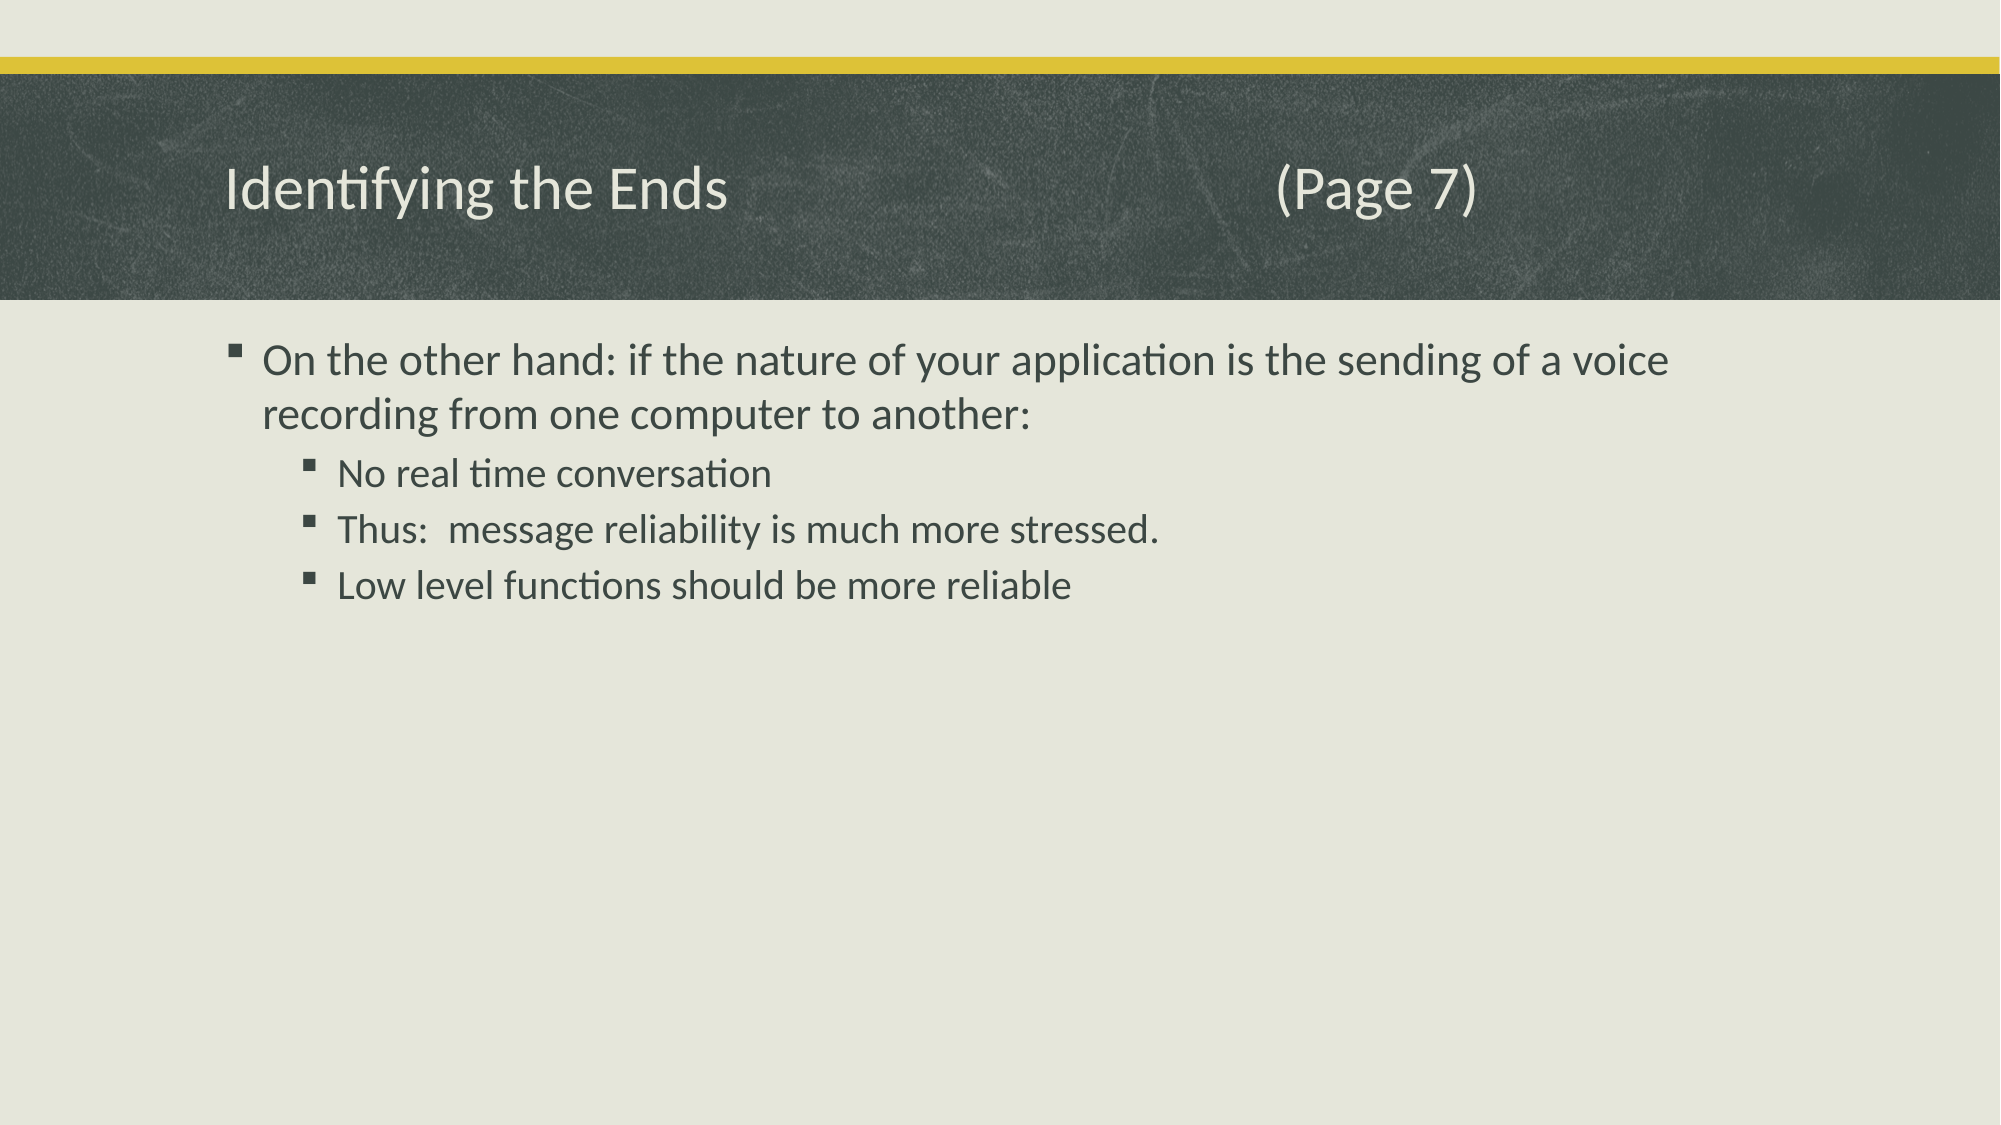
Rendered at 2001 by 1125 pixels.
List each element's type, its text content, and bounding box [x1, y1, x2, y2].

picture [0, 74, 2000, 300]
text_box Identifying the Ends (Page 7) [210, 76, 1790, 300]
text_box On the other hand: if the nature of your application is the sending of a voice recording from one computer to another: No real time conversation Thus: message reliability is much more stressed. Low level functions should be more reliable [210, 321, 1790, 1049]
